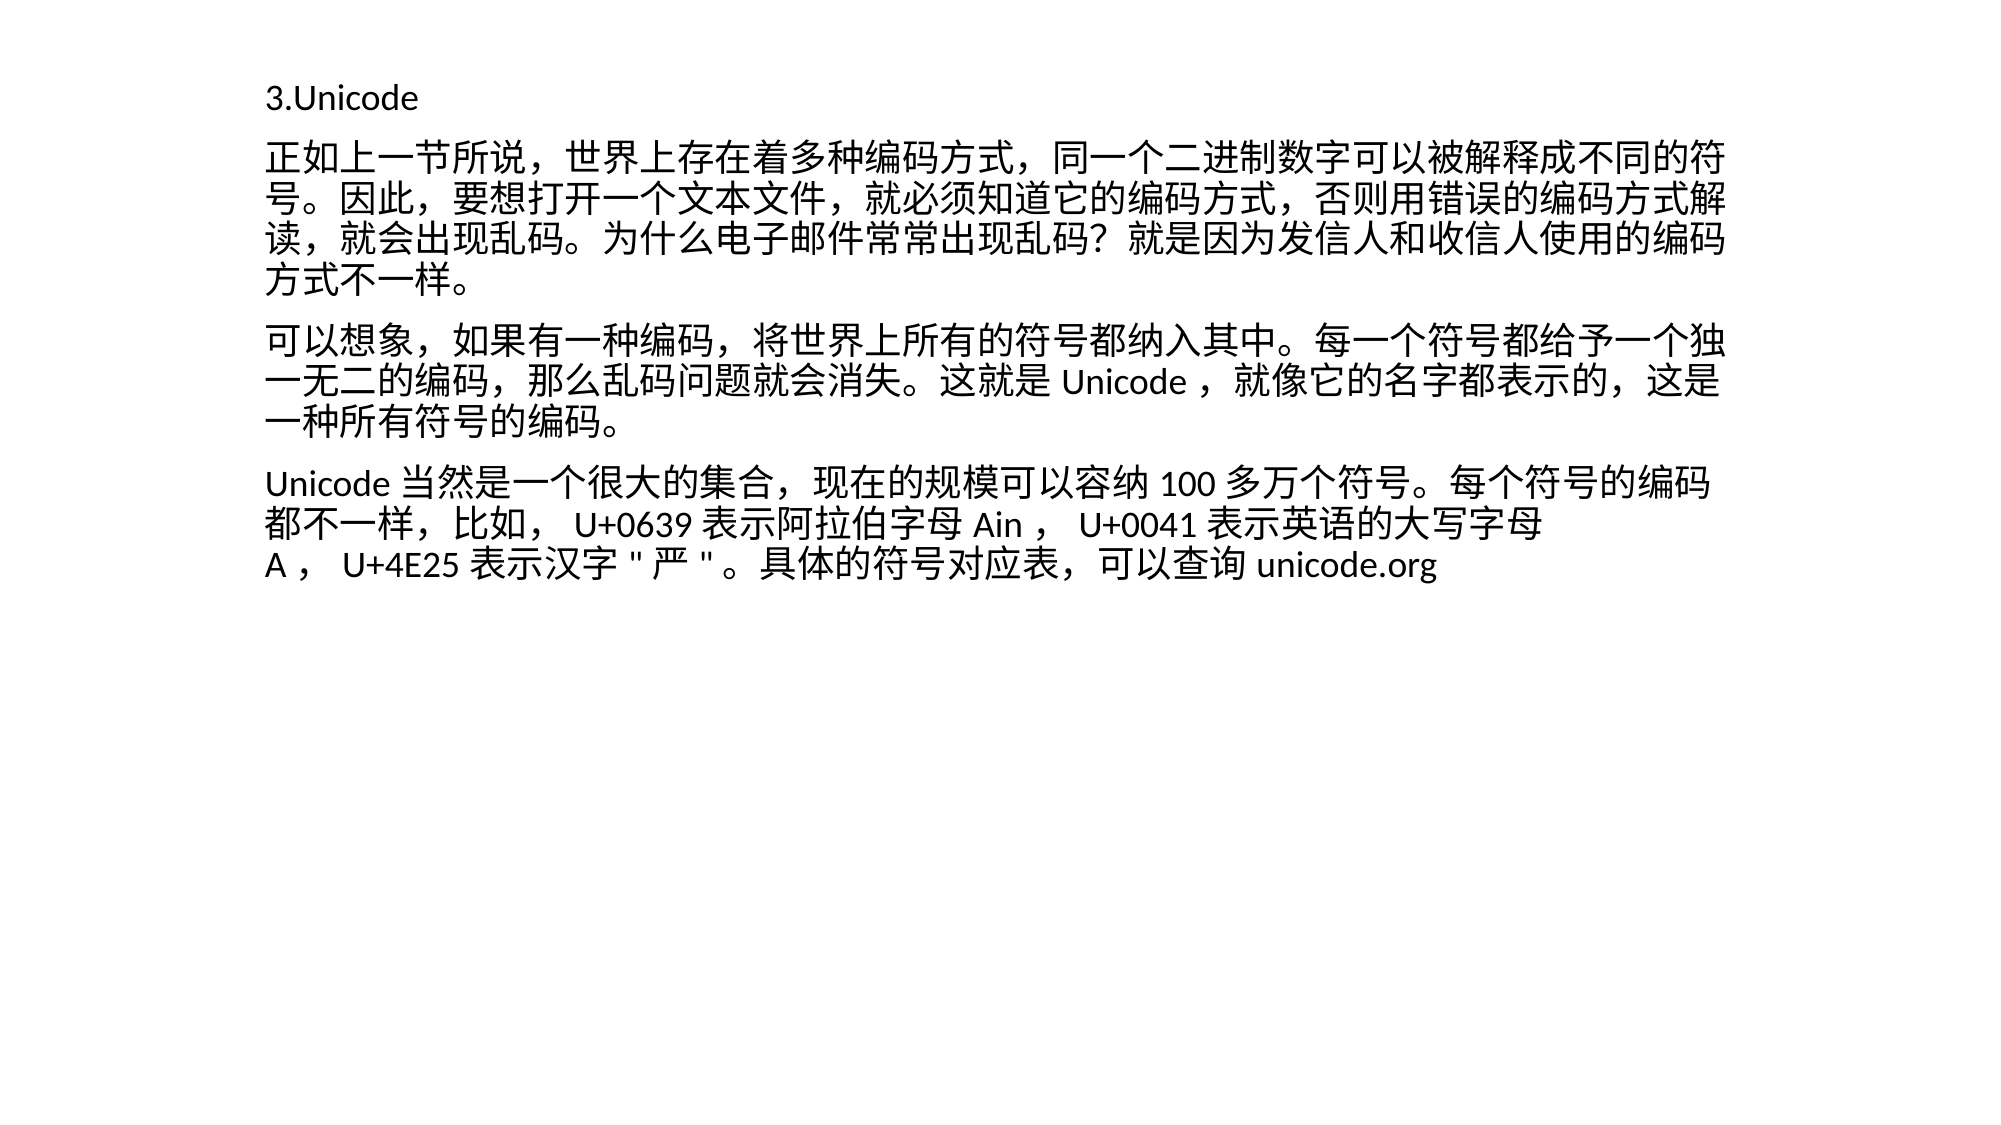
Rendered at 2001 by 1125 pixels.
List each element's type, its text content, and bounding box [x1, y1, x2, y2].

subtitle 3.Unicode 正如上一节所说，世界上存在着多种编码方式，同一个二进制数字可以被解释成不同的符号。因此，要想打开一个文本文件，就必须知道它的编码方式，否则用错误的编码方式解读，就会出现乱码。为什么电子邮件常常出现乱码？就是因为发信人和收信人使用的编码方式不一样。 可以想象，如果有一种编码，将世界上所有的符号都纳入其中。每一个符号都给予一个独一无二的编码，那么乱码问题就会消失。这就是Unicode，就像它的名字都表示的，这是一种所有符号的编码。 Unicode当然是一个很大的集合，现在的规模可以容纳100多万个符号。每个符号的编码都不一样，比如，U+0639表示阿拉伯字母Ain，U+0041表示英语的大写字母A，U+4E25表示汉字"严"。具体的符号对应表，可以查询unicode.org [249, 70, 1750, 1077]
